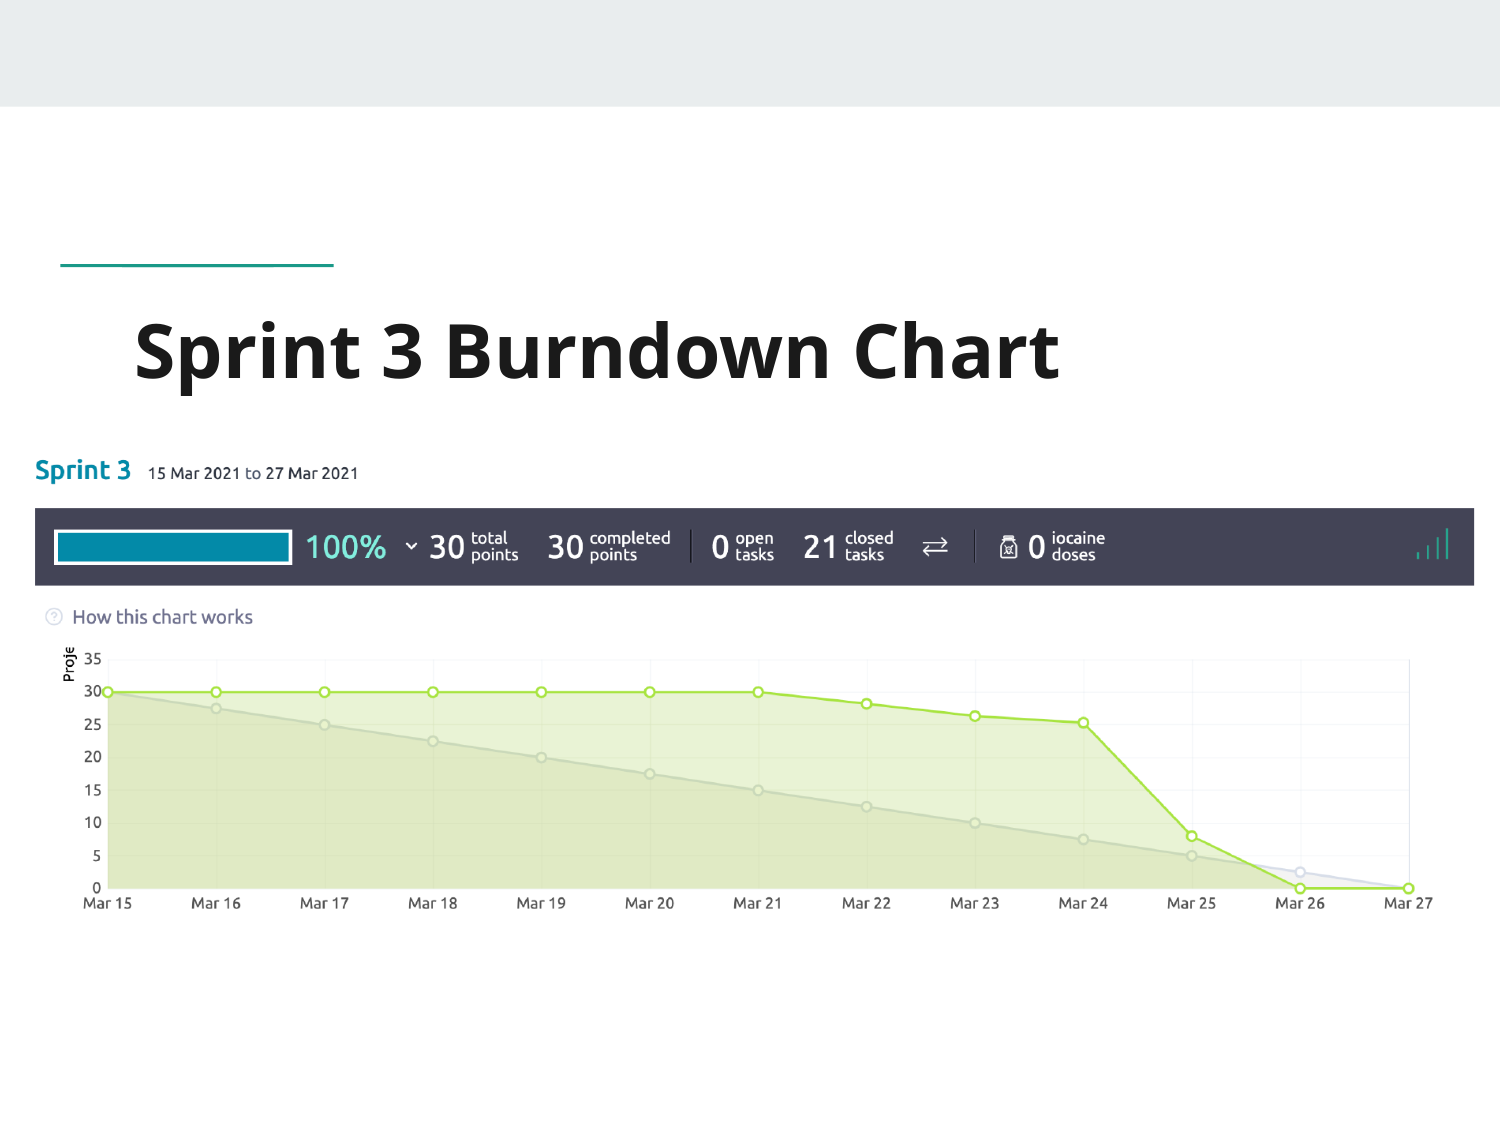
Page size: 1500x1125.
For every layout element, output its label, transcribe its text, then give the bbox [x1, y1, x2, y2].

picture [24, 430, 1476, 926]
title Sprint 3 Burndown Chart [119, 288, 1381, 406]
